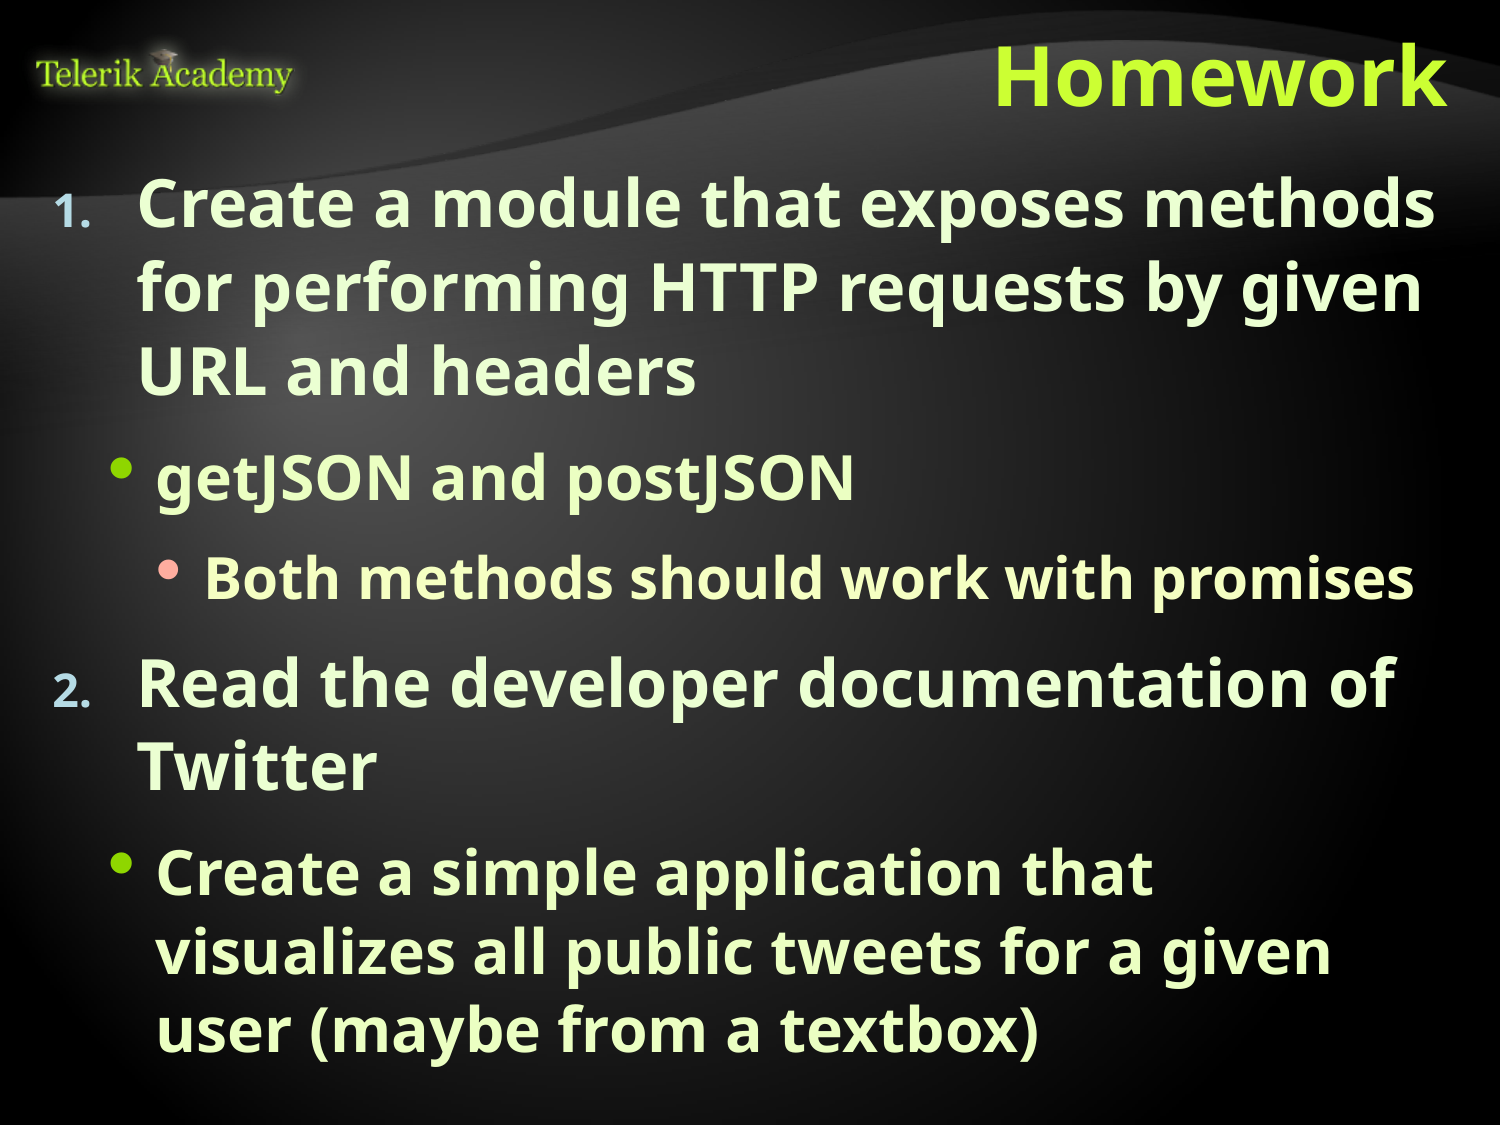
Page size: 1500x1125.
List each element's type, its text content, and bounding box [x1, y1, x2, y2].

picture [0, 0, 1500, 1125]
title Homework [300, 12, 1463, 149]
list Create a module that exposes methods for performing HTTP requests by given URL and headers getJSON and postJSON Both methods should work with promises Read the developer documentation of Twitter Create a simple application that visualizes all public tweets for a given user (maybe from a textbox) [37, 149, 1463, 1100]
